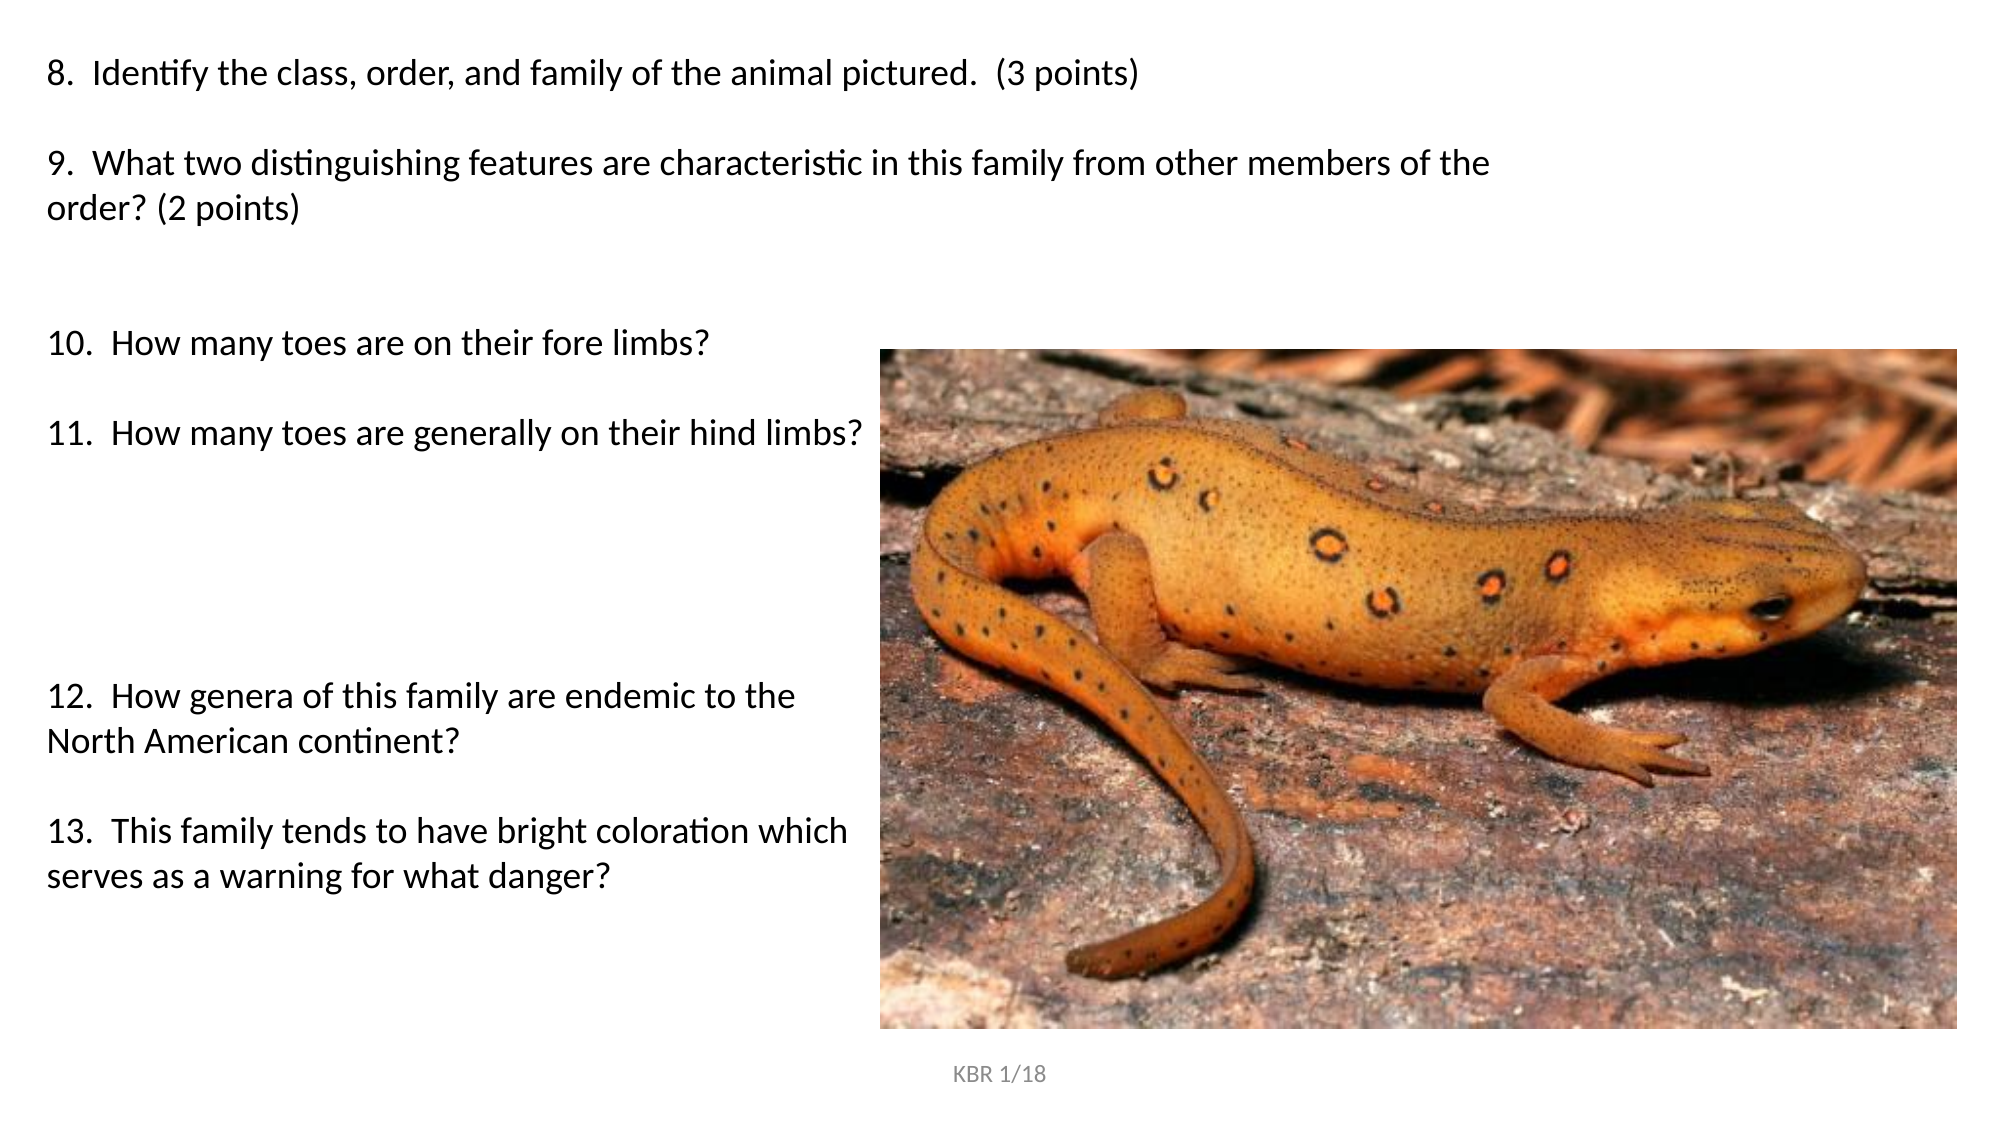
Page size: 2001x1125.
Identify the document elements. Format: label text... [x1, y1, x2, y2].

text_box 12. How genera of this family are endemic to the North American continent? 13. This family tends to have bright coloration which serves as a warning for what danger? [31, 663, 880, 994]
text_box 8. Identify the class, order, and family of the animal pictured. (3 points) 9. What two distinguishing features are characteristic in this family from other members of the order? (2 points) 10. How many toes are on their fore limbs? 11. How many toes are generally on their hind limbs? [31, 40, 1587, 551]
picture [880, 349, 1957, 1029]
footer KBR 1/18 [662, 1042, 1338, 1103]
